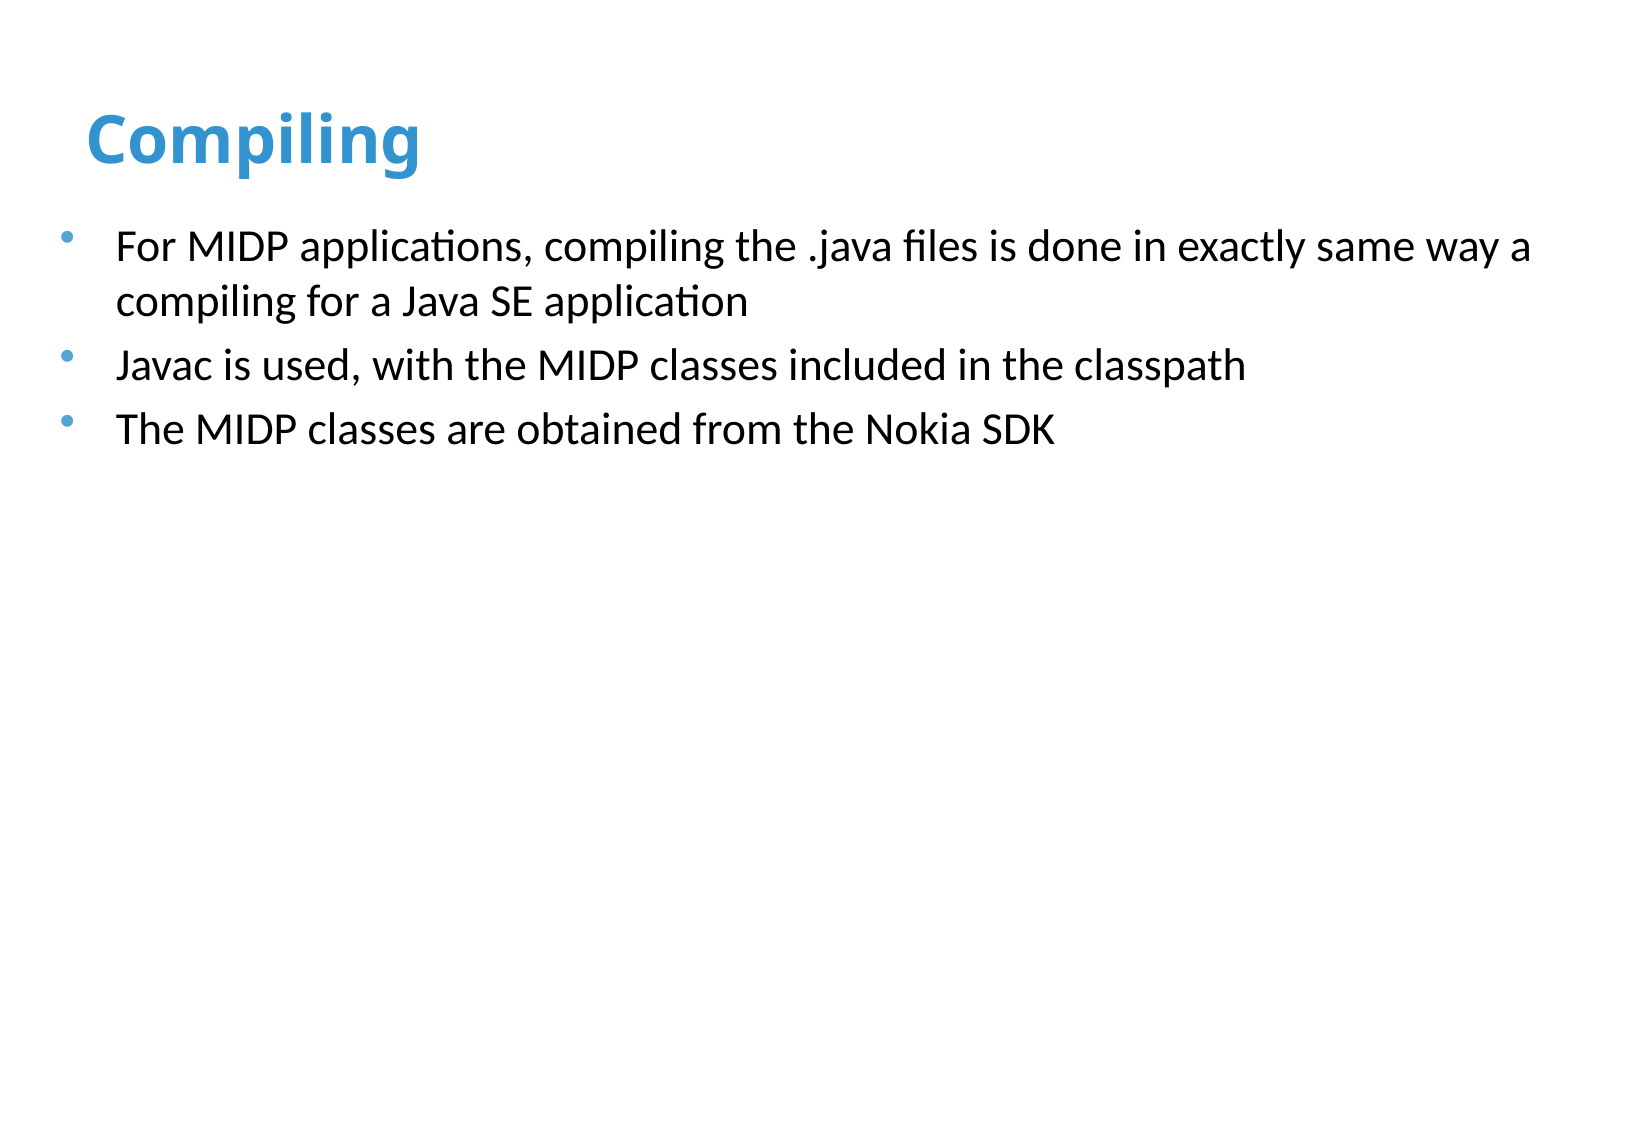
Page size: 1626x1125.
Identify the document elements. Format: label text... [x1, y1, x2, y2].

title Compiling [70, 44, 1556, 185]
list For MIDP applications, compiling the .java files is done in exactly same way a compiling for a Java SE application Javac is used, with the MIDP classes included in the classpath The MIDP classes are obtained from the Nokia SDK [44, 207, 1581, 941]
